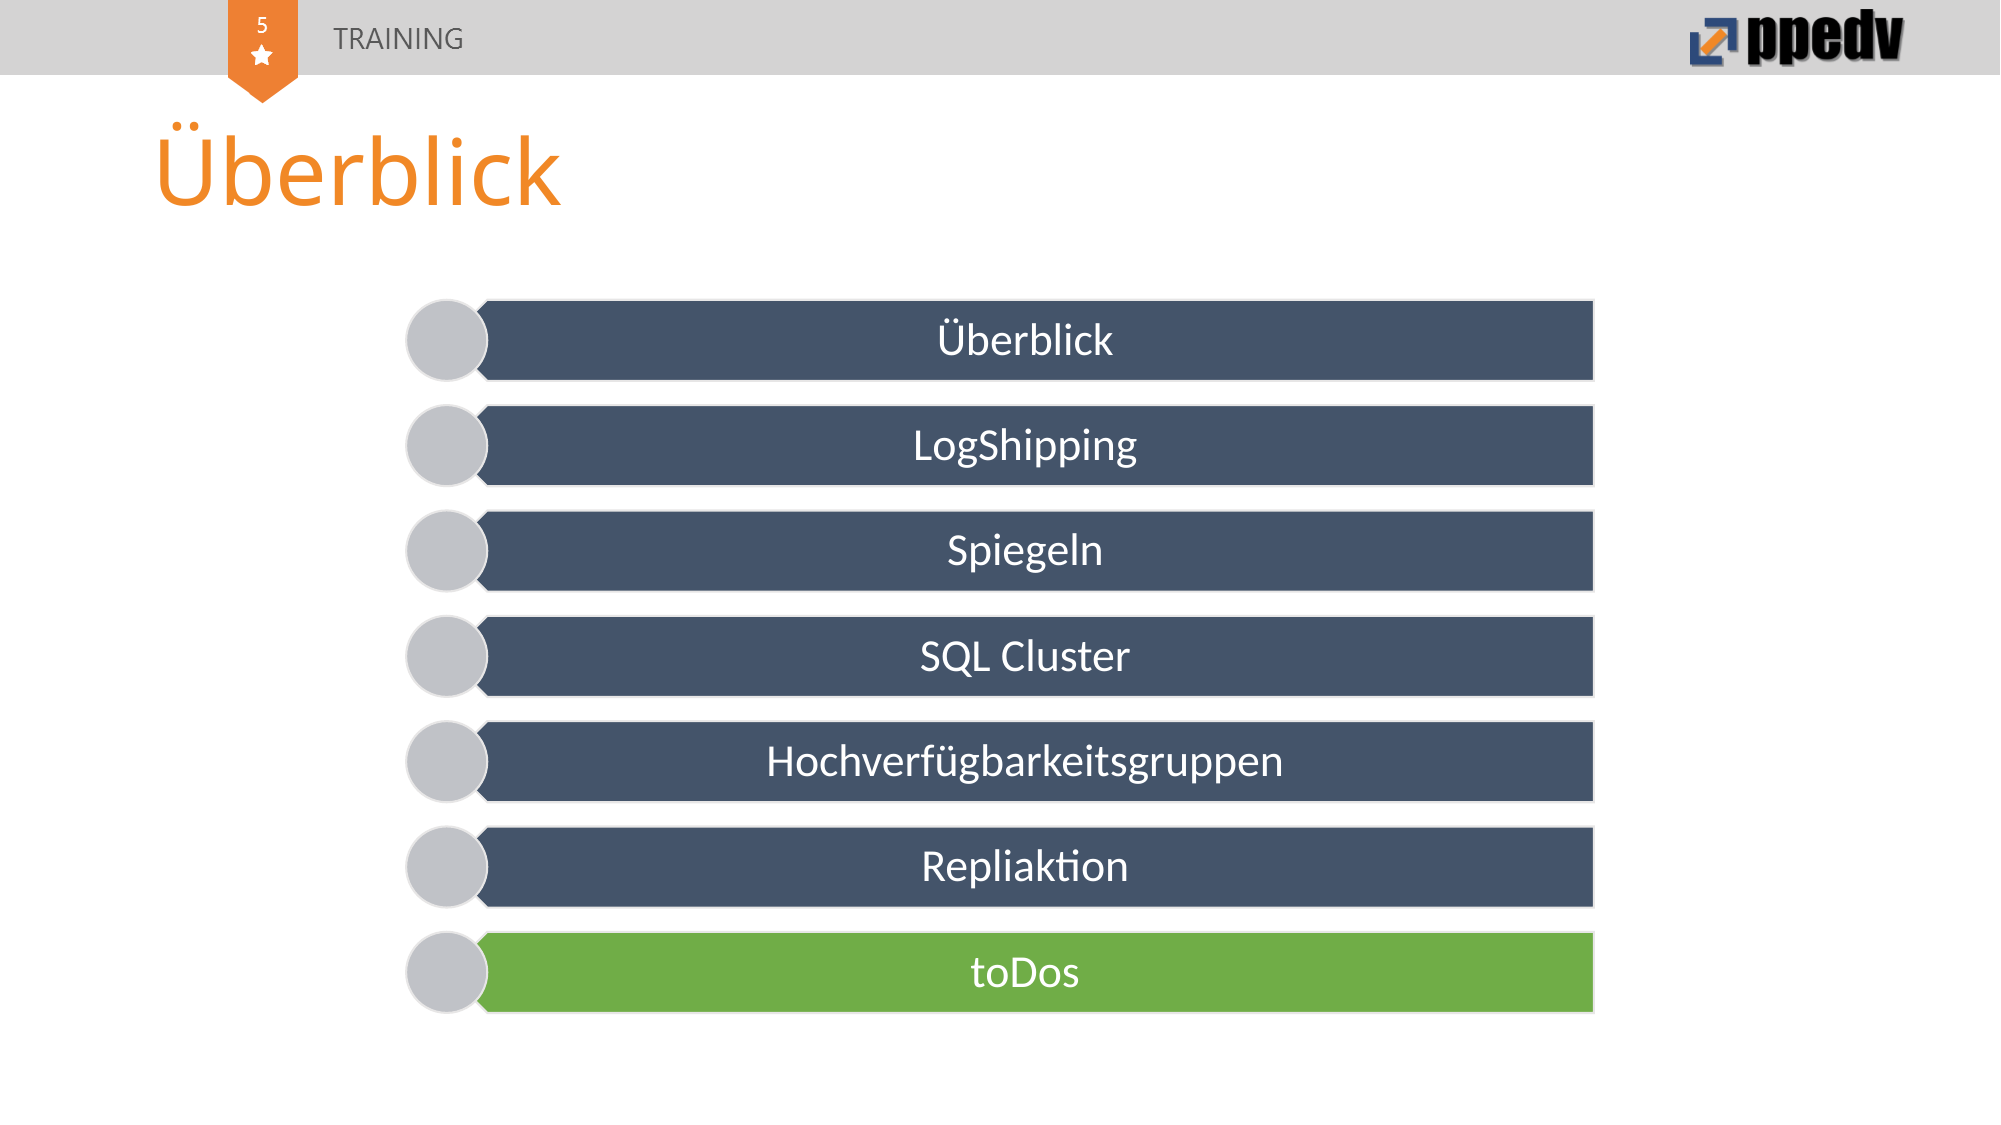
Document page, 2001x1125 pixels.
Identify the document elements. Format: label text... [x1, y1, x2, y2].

picture [0, 0, 2000, 104]
title Überblick [137, 75, 1863, 278]
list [137, 299, 1863, 1014]
